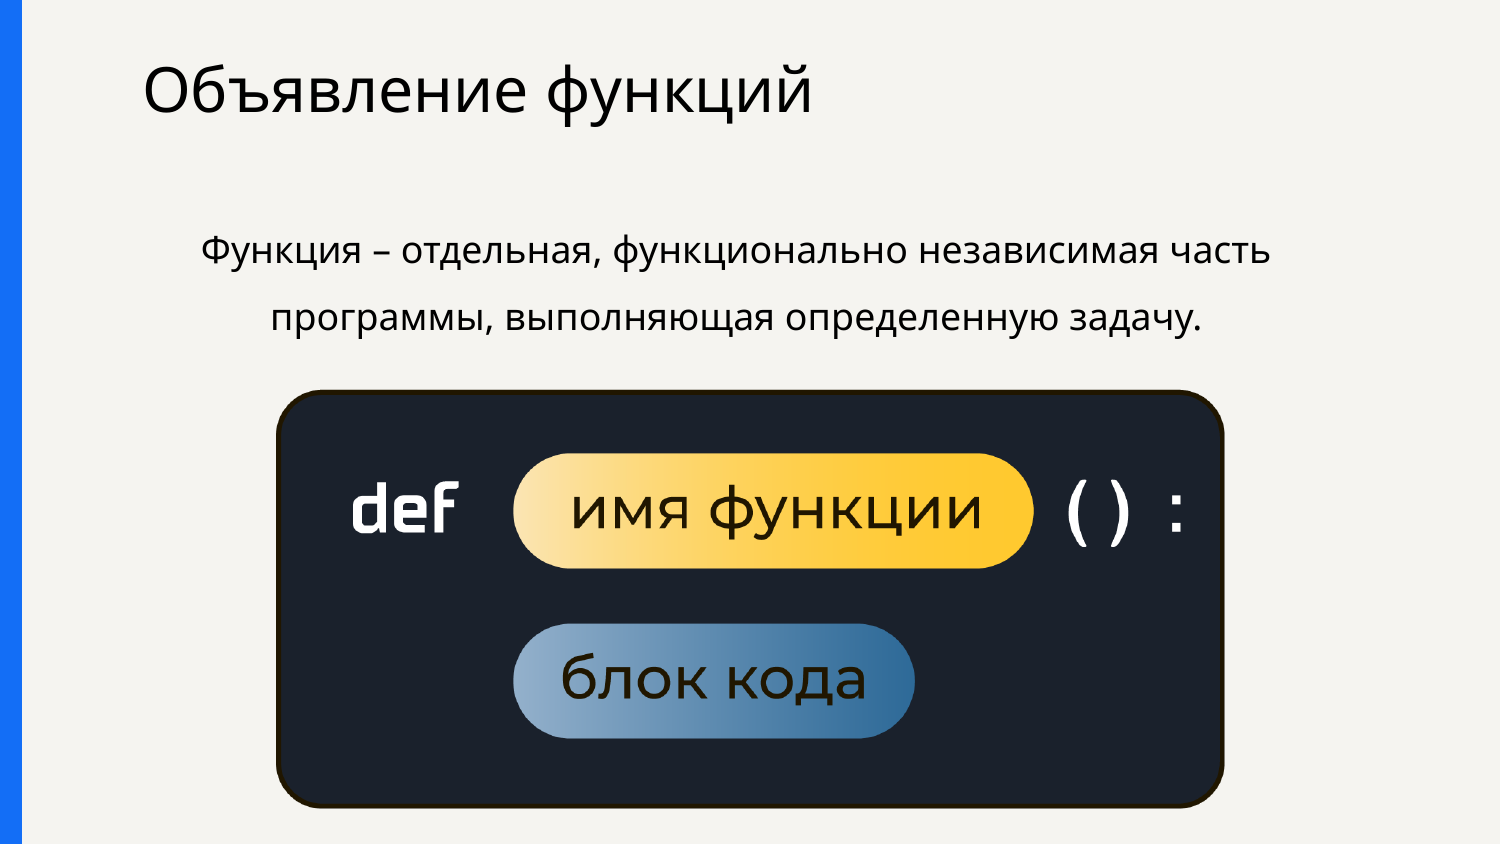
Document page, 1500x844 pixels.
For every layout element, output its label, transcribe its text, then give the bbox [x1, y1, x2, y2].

subtitle Функция – отдельная, функционально независимая часть программы, выполняющая определенную задачу. [149, 188, 1306, 362]
title Объявление функций [127, 34, 1225, 188]
text_box [0, 0, 22, 844]
picture [275, 389, 1225, 809]
